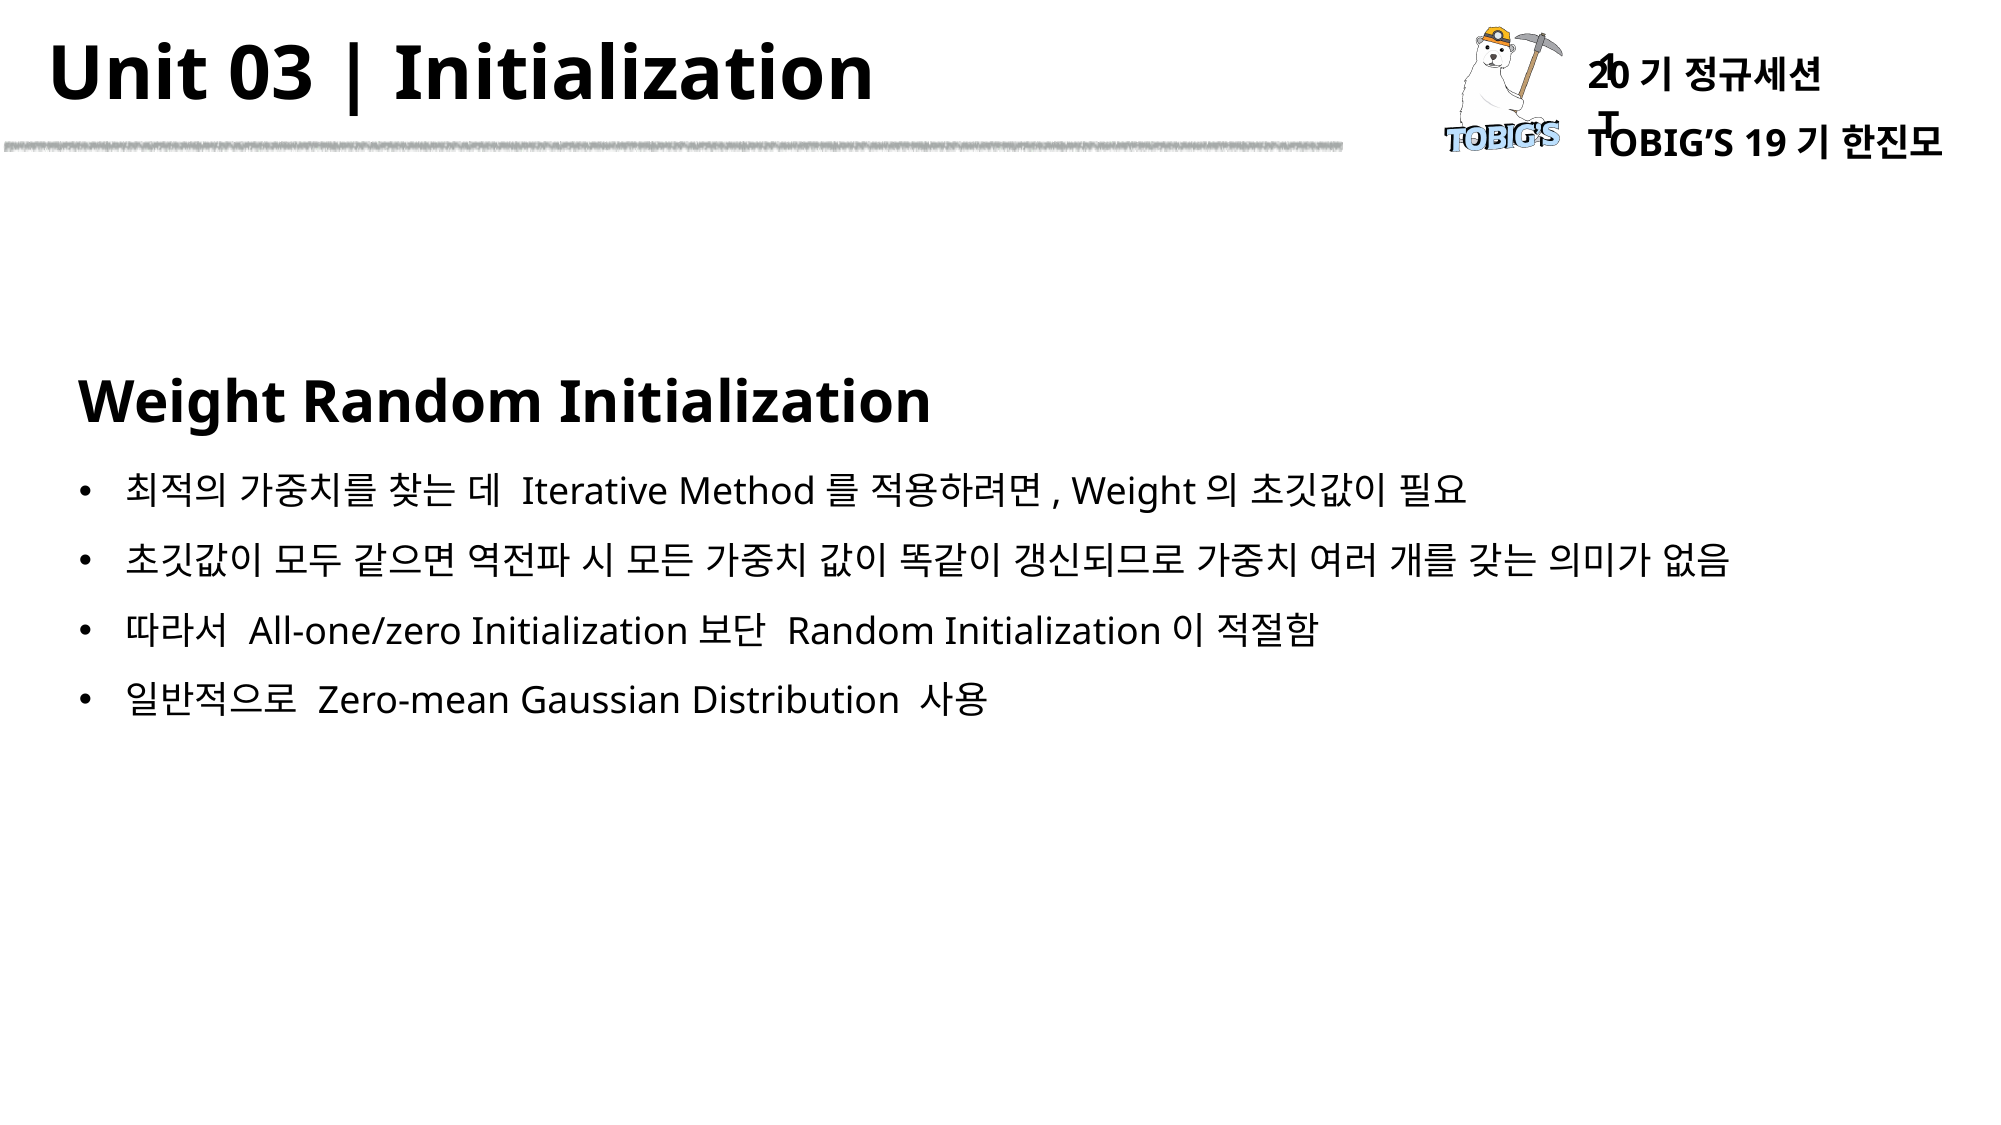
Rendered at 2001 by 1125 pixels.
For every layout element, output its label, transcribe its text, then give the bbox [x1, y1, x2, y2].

picture [1436, 24, 1565, 154]
picture [0, 141, 1347, 152]
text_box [1572, 21, 2000, 165]
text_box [76, 327, 1924, 716]
text_box Unit 03 | Initialization [39, 16, 1412, 134]
